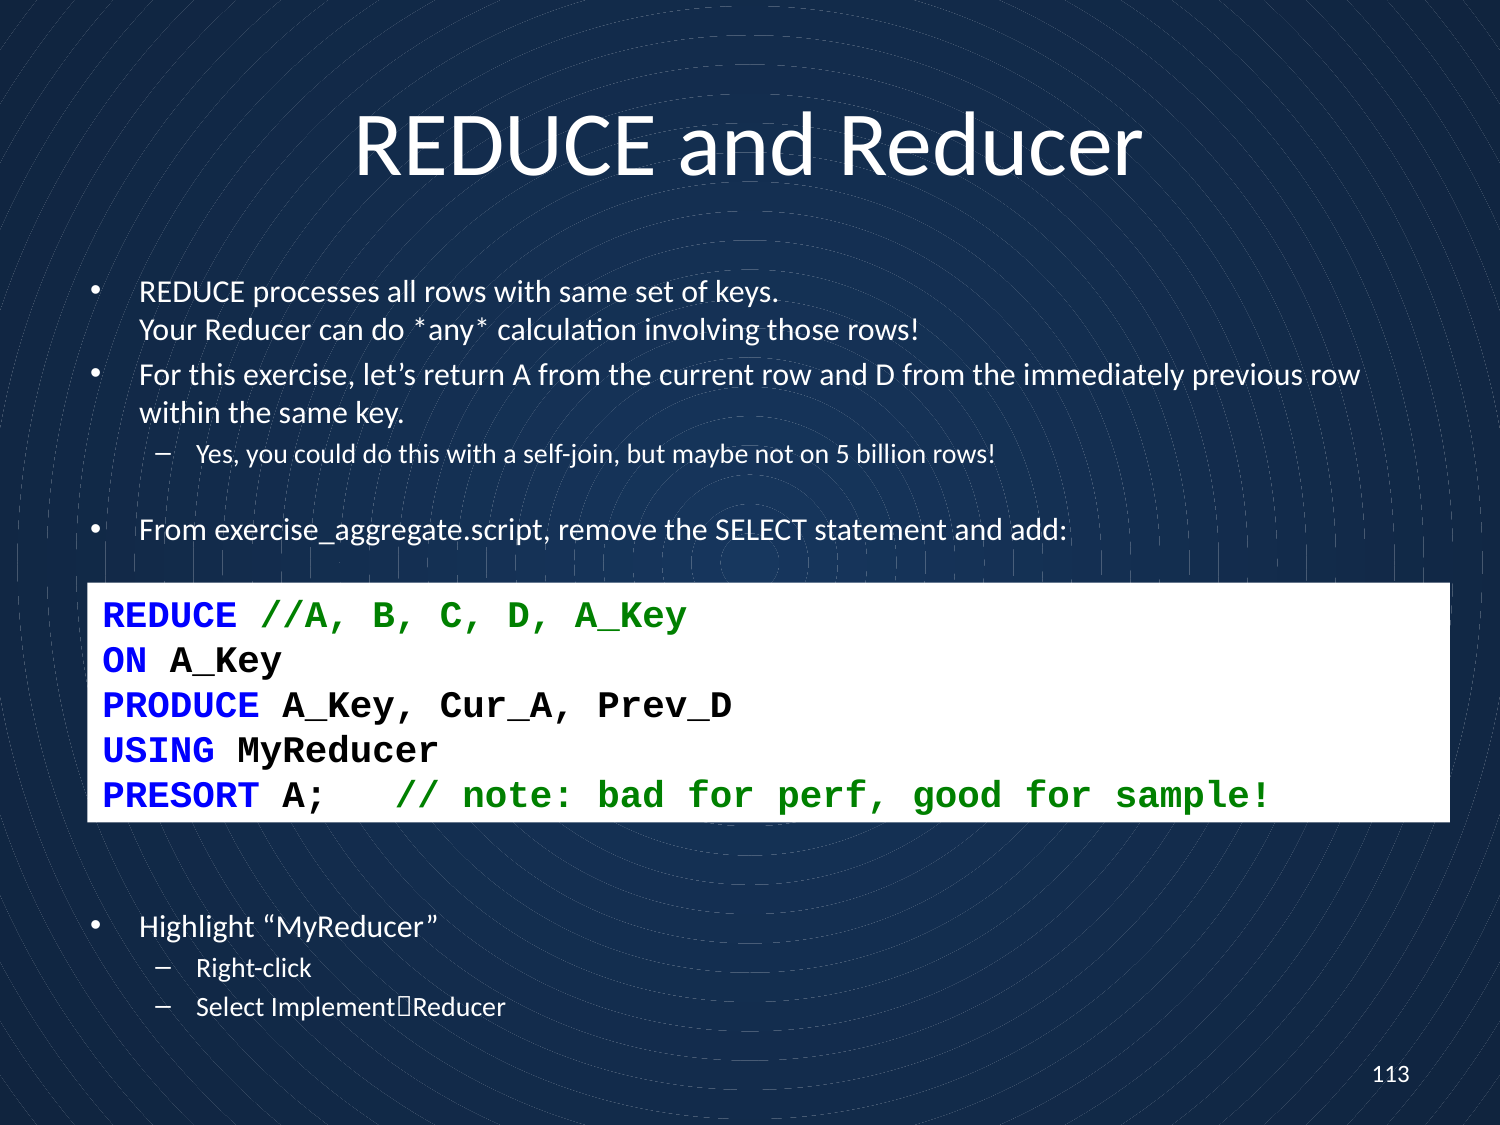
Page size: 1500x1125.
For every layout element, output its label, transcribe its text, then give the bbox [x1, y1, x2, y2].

list REDUCE processes all rows with same set of keys. Your Reducer can do *any* calculation involving those rows! For this exercise, let’s return A from the current row and D from the immediately previous row within the same key. Yes, you could do this with a self-join, but maybe not on 5 billion rows! From exercise_aggregate.script, remove the SELECT statement and add: Highlight “MyReducer” Right-click Select ImplementReducer [75, 262, 1425, 1038]
slide_number 113 [1074, 1042, 1425, 1103]
title REDUCE and Reducer [75, 45, 1425, 233]
text_box REDUCE //A, B, C, D, A_Key ON A_Key PRODUCE A_Key, Cur_A, Prev_D USING MyReducer PRESORT A; // note: bad for perf, good for sample! [87, 582, 1450, 823]
